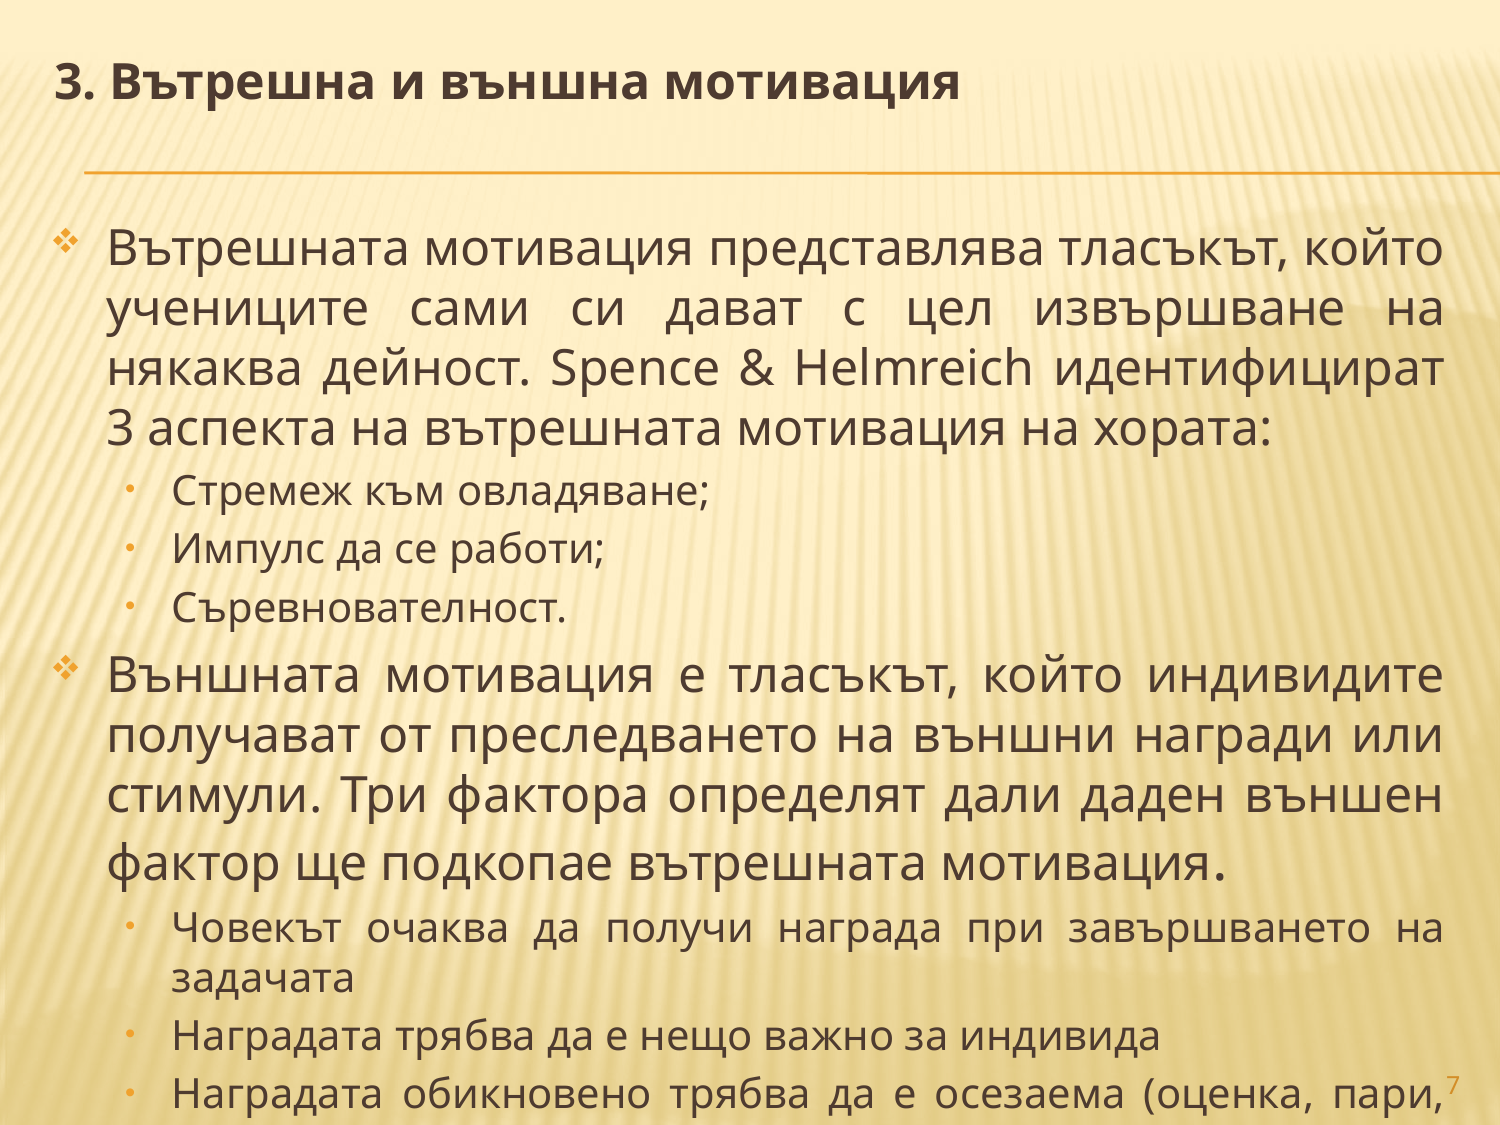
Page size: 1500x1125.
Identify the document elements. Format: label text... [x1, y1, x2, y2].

text_box Вътрешната мотивация представлява тласъкът, който учениците сами си дават с цел извършване на някаква дейност. Spence & Helmreich идентифицират 3 аспекта на вътрешната мотивация на хората: Стремеж към овладяване; Импулс да се работи; Съревнователност. Външната мотивация е тласъкът, който индивидите получават от преследването на външни награди или стимули. Три фактора определят дали даден външен фактор ще подкопае вътрешната мотивация. Човекът очаква да получи награда при завършването на задачата Наградата трябва да е нещо важно за индивида Наградата обикновено трябва да е осезаема (оценка, пари, трофей) [35, 208, 1461, 1094]
text_box 3. Вътрешна и външна мотивация [39, 42, 1465, 149]
slide_number 7 [1350, 1062, 1475, 1103]
